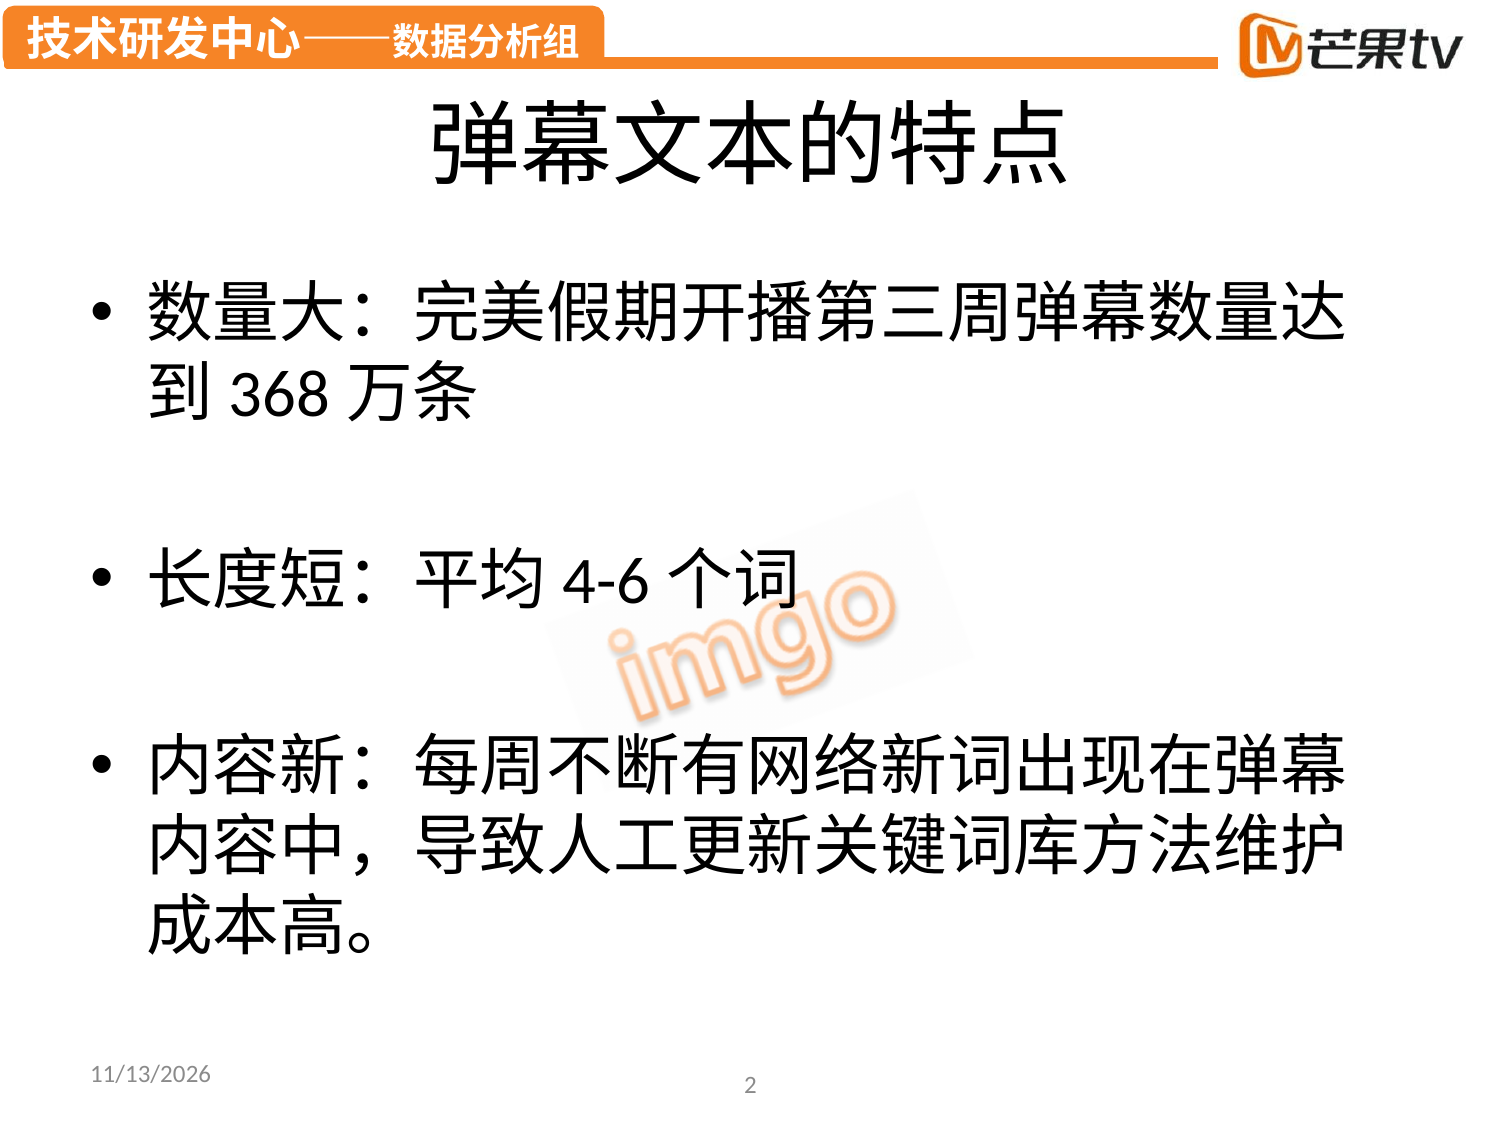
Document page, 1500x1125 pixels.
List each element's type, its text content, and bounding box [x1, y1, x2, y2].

slide_number 2 [421, 1053, 772, 1114]
list 数量大：完美假期开播第三周弹幕数量达到368万条 长度短：平均4-6个词 内容新：每周不断有网络新词出现在弹幕内容中，导致人工更新关键词库方法维护成本高。 [75, 262, 1425, 1005]
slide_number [75, 1042, 425, 1103]
picture [1218, 0, 1482, 82]
title 弹幕文本的特点 [75, 78, 1425, 233]
